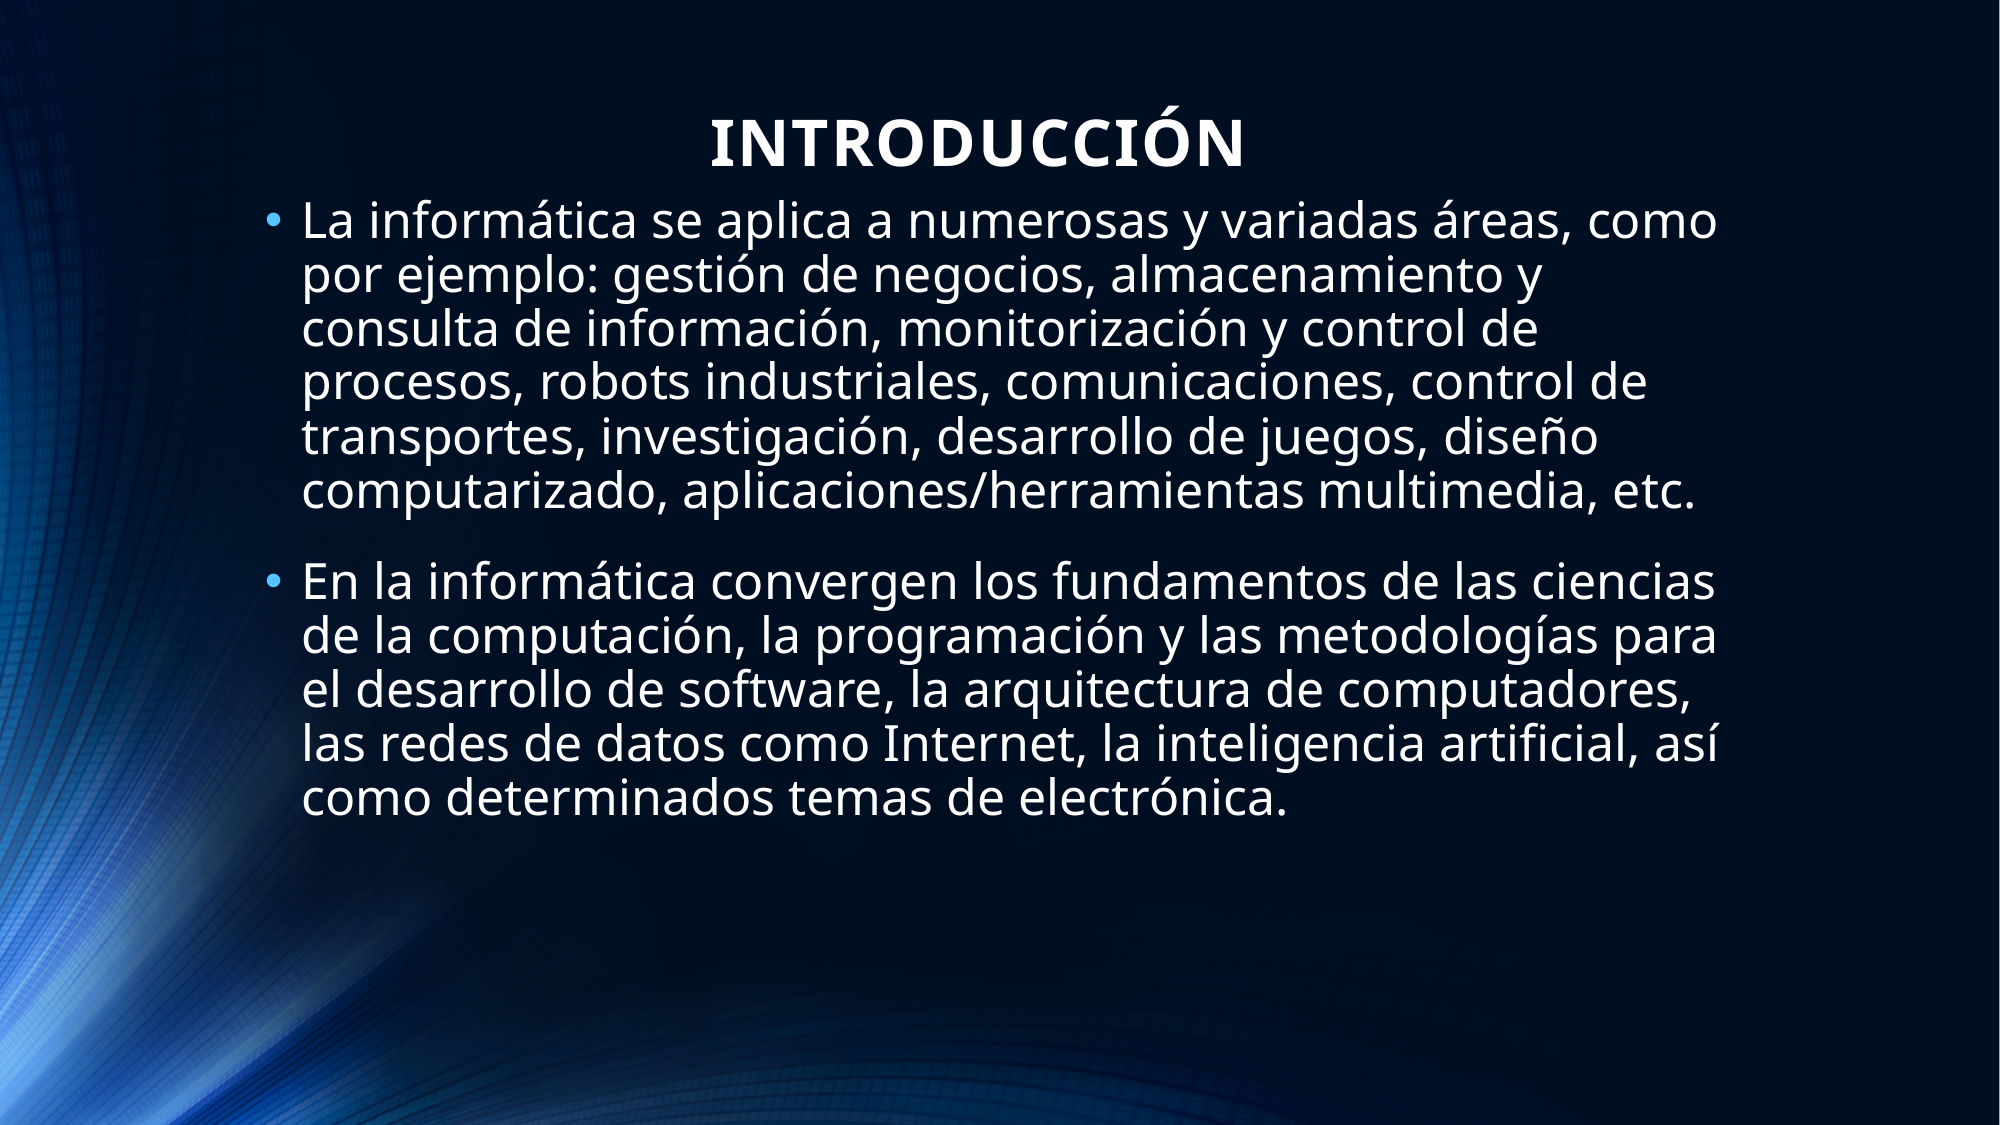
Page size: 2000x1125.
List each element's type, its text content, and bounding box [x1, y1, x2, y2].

picture [0, 0, 2000, 1125]
title INTRODUCCIÓN [695, 87, 1303, 187]
list La informática se aplica a numerosas y variadas áreas, como por ejemplo: gestión de negocios, almacenamiento y consulta de información, monitorización y control de procesos, robots industriales, comunicaciones, control de transportes, investigación, desarrollo de juegos, diseño computarizado, aplicaciones/herramientas multimedia, etc. En la informática convergen los fundamentos de las ciencias de la computación, la programación y las metodologías para el desarrollo de software, la arquitectura de computadores, las redes de datos como Internet, la inteligencia artificial, así como determinados temas de electrónica. [249, 187, 1749, 988]
